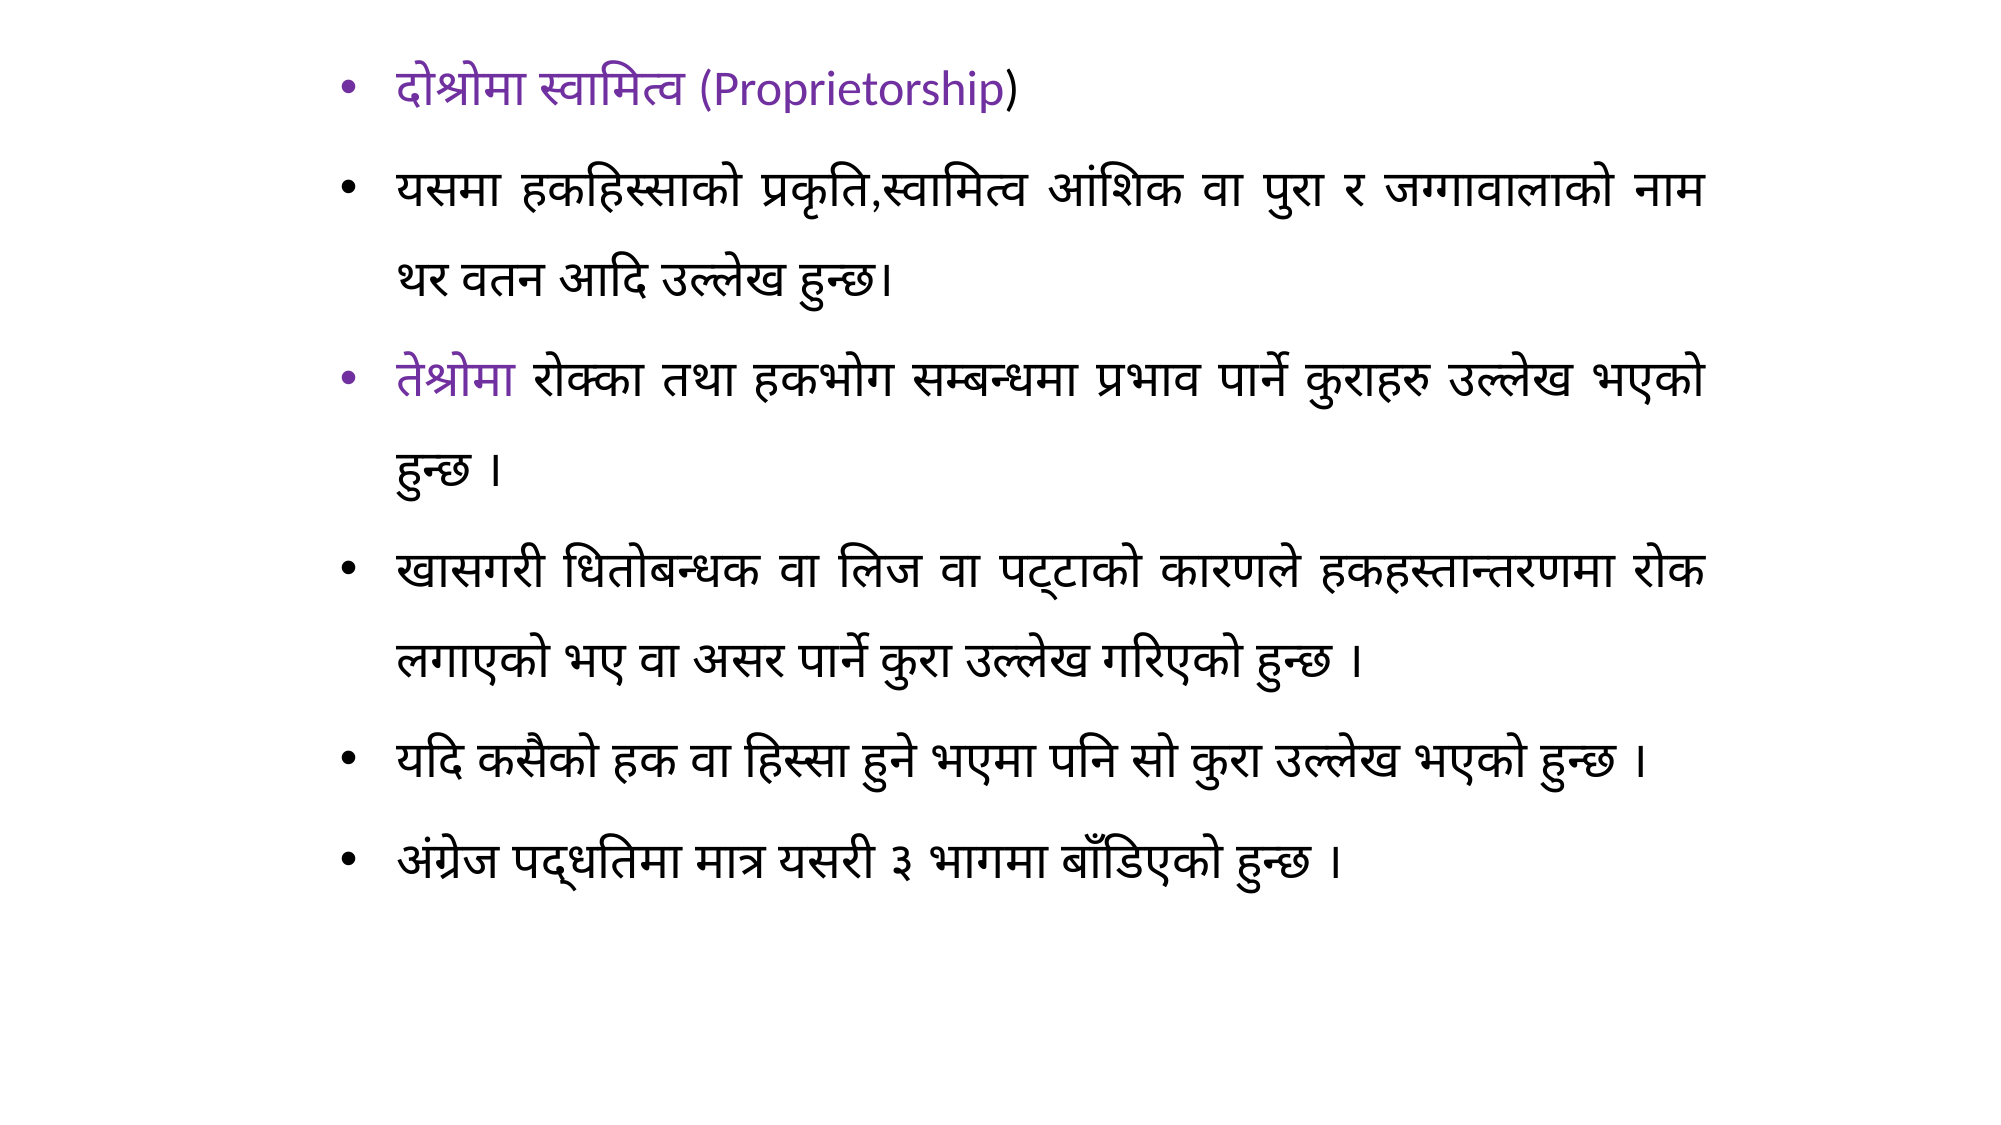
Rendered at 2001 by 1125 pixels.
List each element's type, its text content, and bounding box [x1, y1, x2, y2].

list दोश्रोमा स्वामित्व (Proprietorship) यसमा हकहिस्साको प्रकृति,स्वामित्व आंशिक वा पुरा र जग्गावालाको नाम थर वतन आदि उल्लेख हुन्छ। तेश्रोमा रोक्का तथा हकभोग सम्बन्धमा प्रभाव पार्ने कुराहरु उल्लेख भएको हुन्छ । खासगरी धितोबन्धक वा लिज वा पट्टाको कारणले हकहस्तान्तरणमा रोक लगाएको भए वा असर पार्ने कुरा उल्लेख गरिएको हुन्छ । यदि कसैको हक वा हिस्सा हुने भएमा पनि सो कुरा उल्लेख भएको हुन्छ । अंग्रेज पद्धतिमा मात्र यसरी ३ भागमा बाँडिएको हुन्छ । [324, 54, 1721, 1083]
